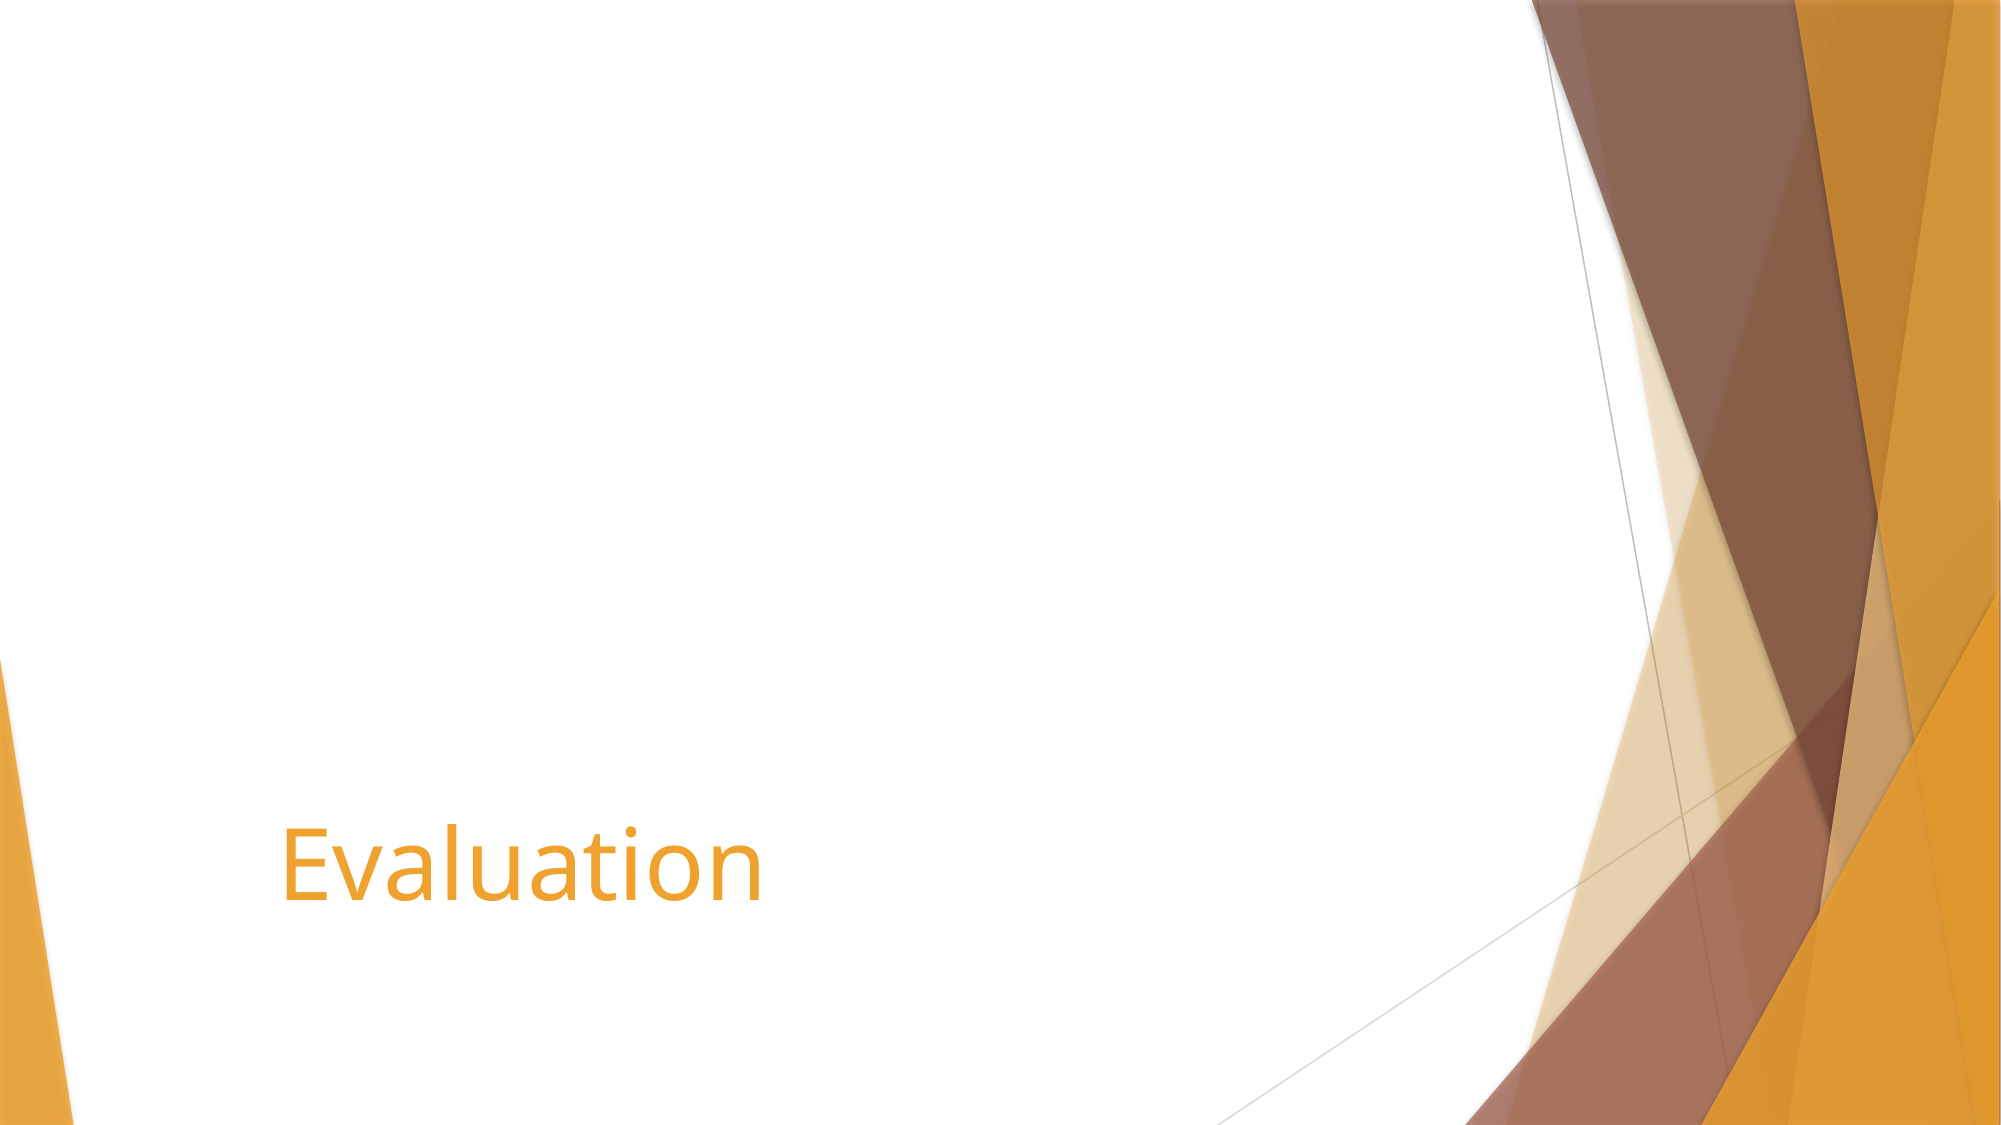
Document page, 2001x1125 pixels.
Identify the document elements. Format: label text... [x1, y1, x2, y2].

title Evaluation [262, 750, 1522, 929]
